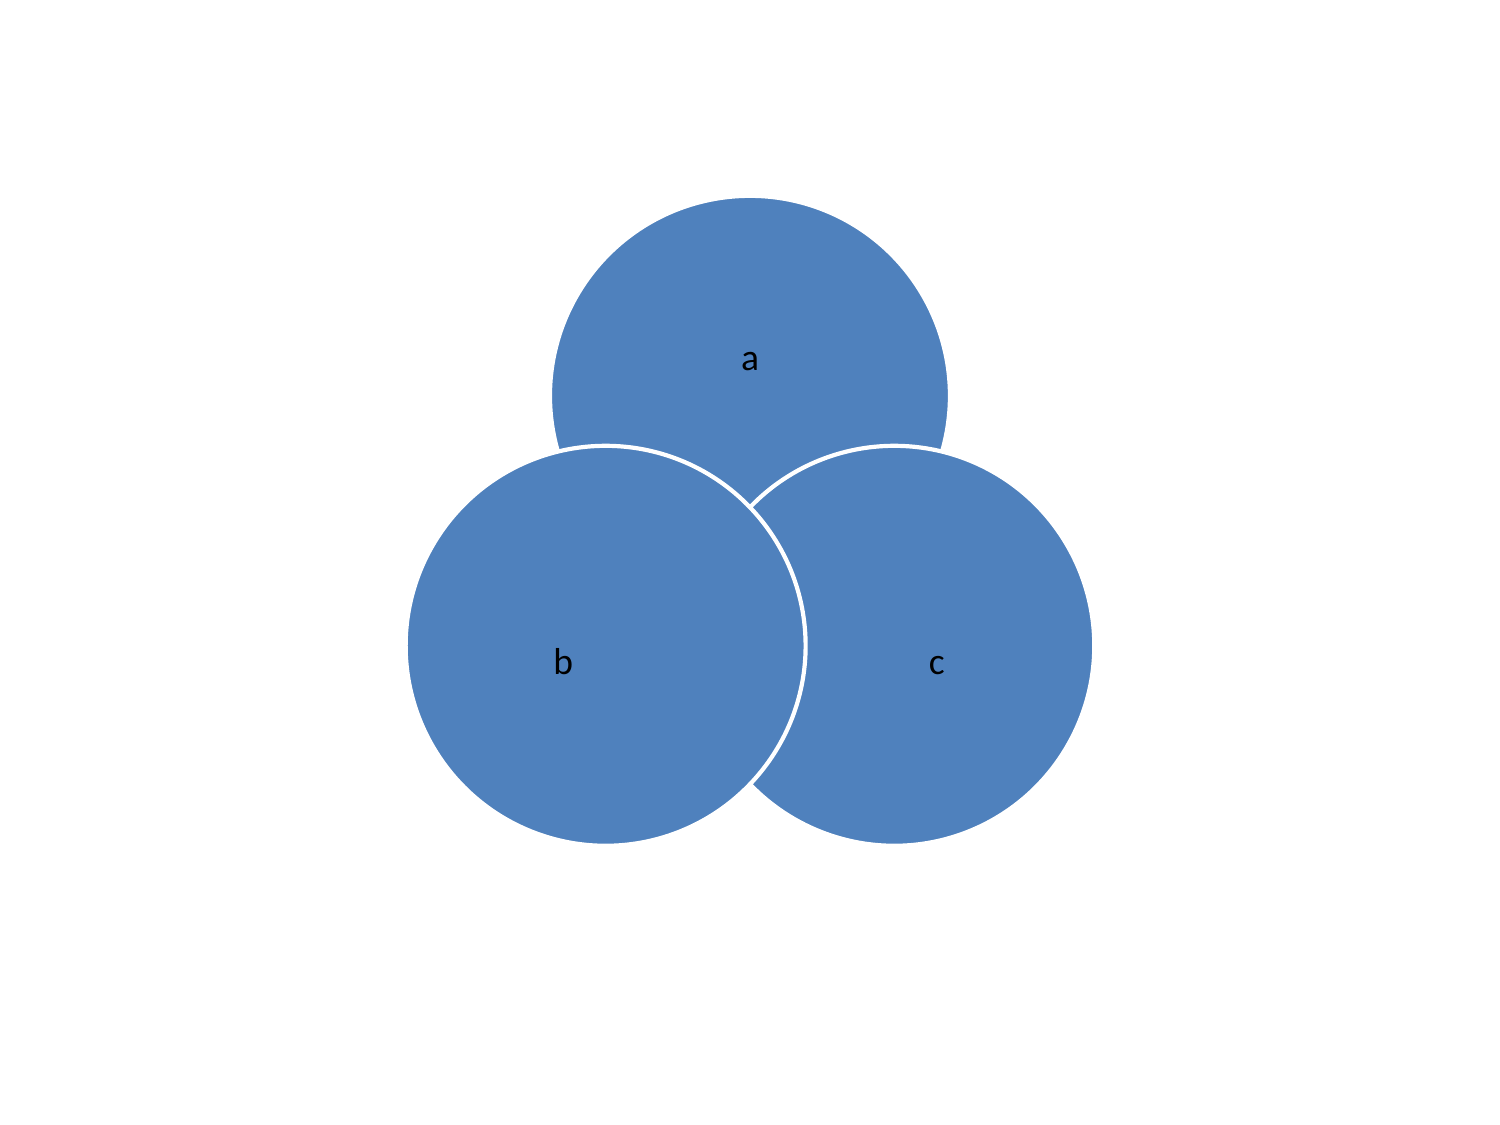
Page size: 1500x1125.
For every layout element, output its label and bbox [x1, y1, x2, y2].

text_box [249, 228, 1251, 897]
